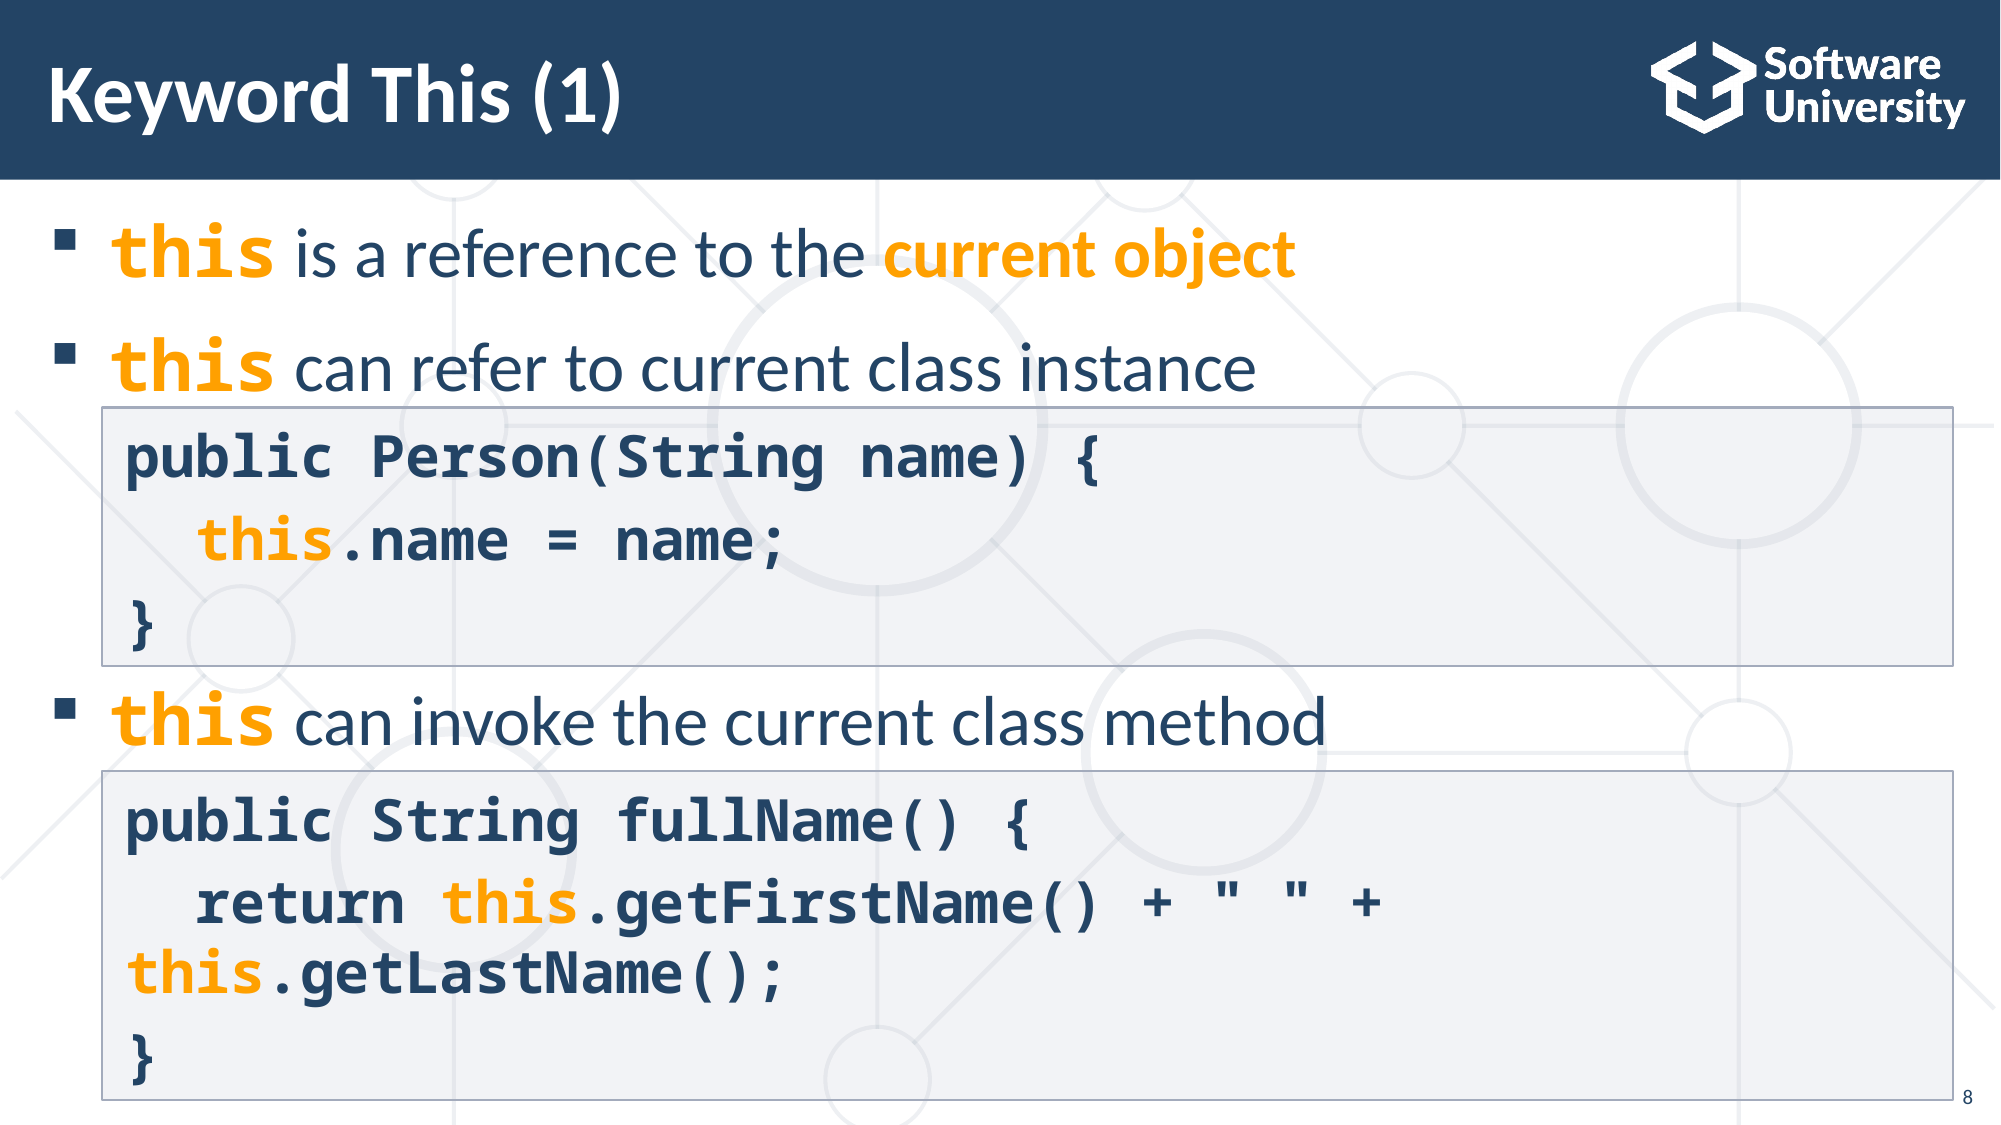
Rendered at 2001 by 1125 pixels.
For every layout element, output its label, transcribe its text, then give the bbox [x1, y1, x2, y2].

slide_number 8 [1927, 1067, 1989, 1117]
title Keyword This (1) [31, 16, 1625, 162]
text_box public Person(String name) { this.name = name; } [101, 407, 1954, 667]
text_box public String fullName() { return this.getFirstName() + " " + this.getLastName(); } [101, 771, 1954, 1100]
list this is a reference to the current object this can refer to current class instance this can invoke the current class method [31, 196, 1970, 1104]
picture [1651, 41, 1966, 134]
